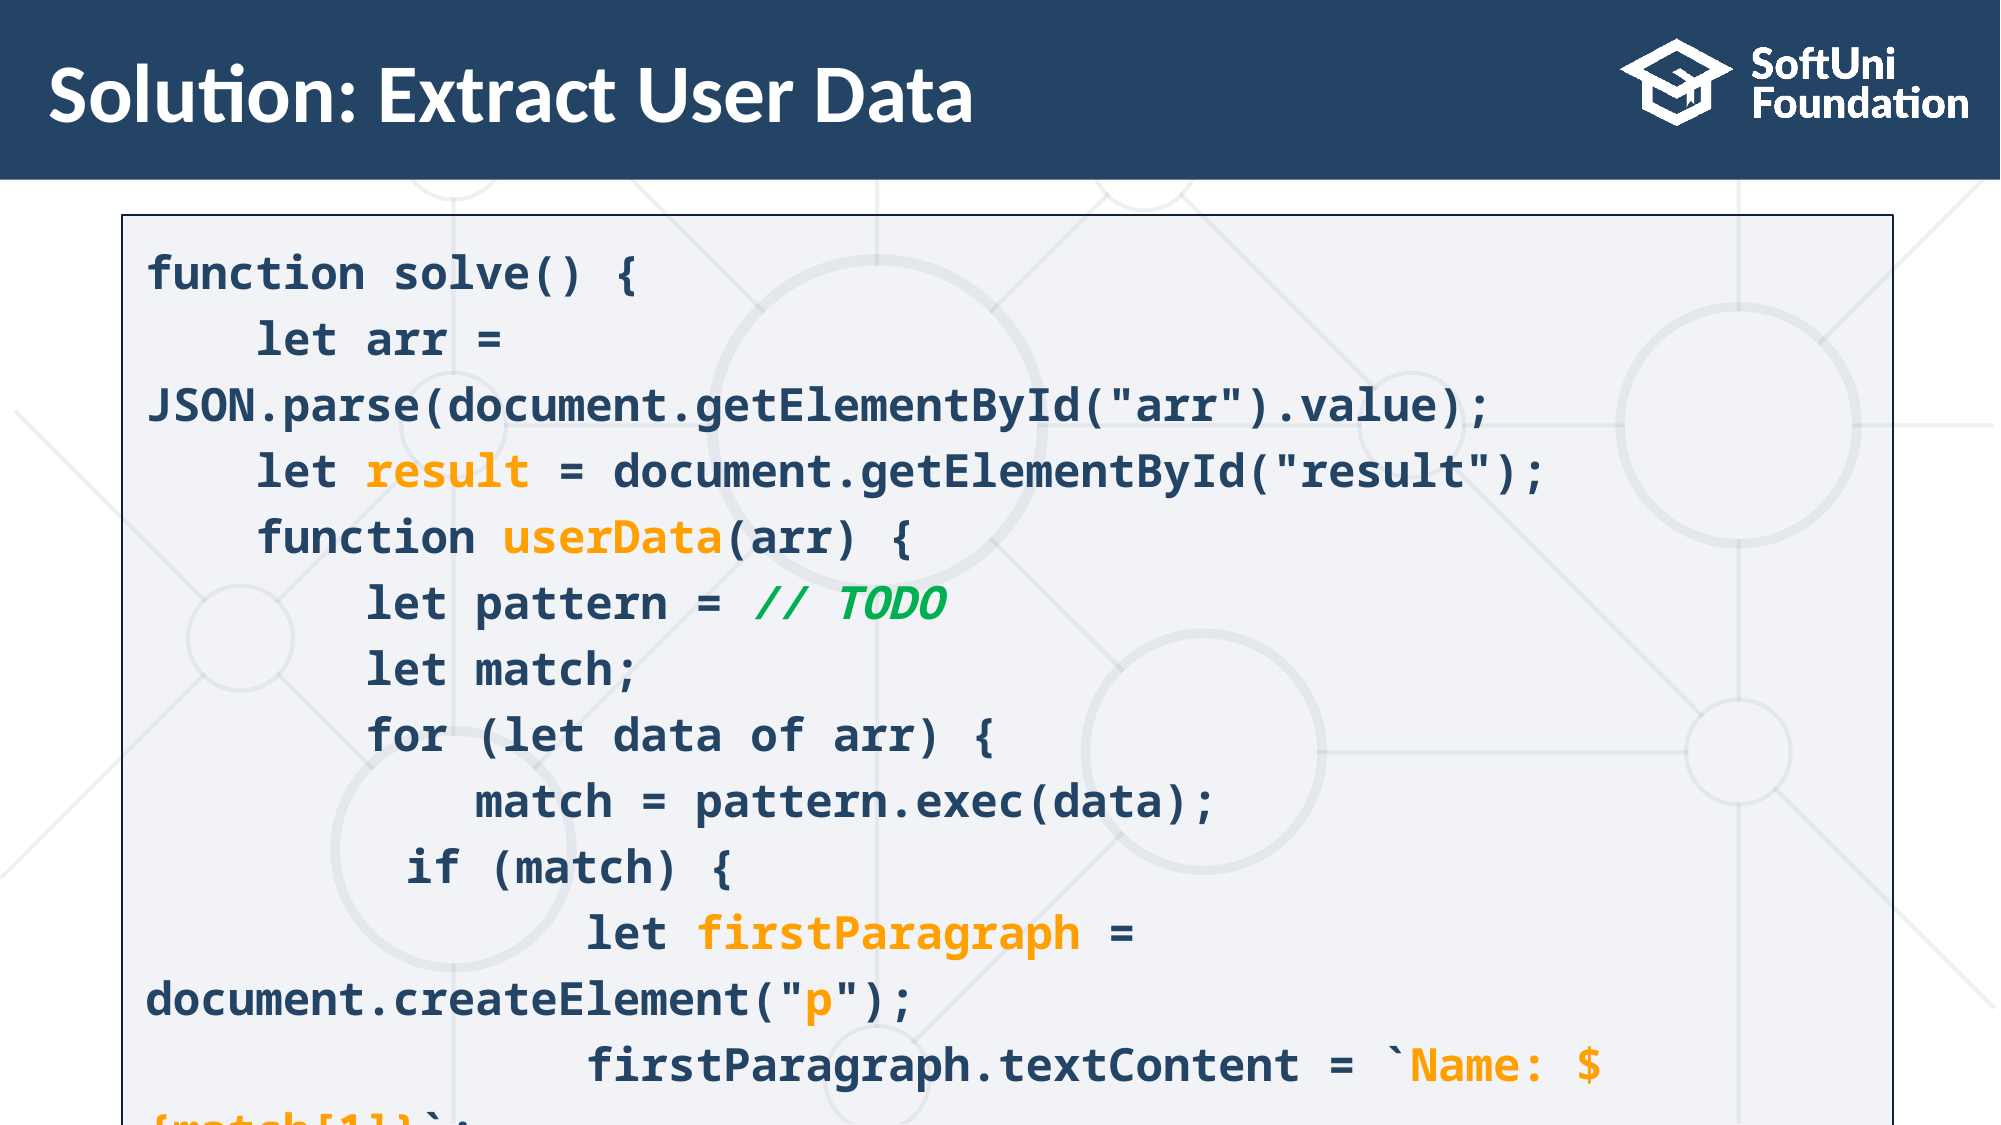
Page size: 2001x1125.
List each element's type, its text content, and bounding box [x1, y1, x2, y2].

picture [1619, 38, 1968, 126]
title Solution: Extract User Data [31, 16, 1591, 162]
list function solve() { let arr = JSON.parse(document.getElementById("arr").value); let result = document.getElementById("result"); function userData(arr) { let pattern = // TODO let match; for (let data of arr) { match = pattern.exec(data); if (match) { let firstParagraph = document.createElement("p"); firstParagraph.textContent = `Name: ${match[1]}`; result.appendChild(firstParagraph); [121, 215, 1893, 1125]
